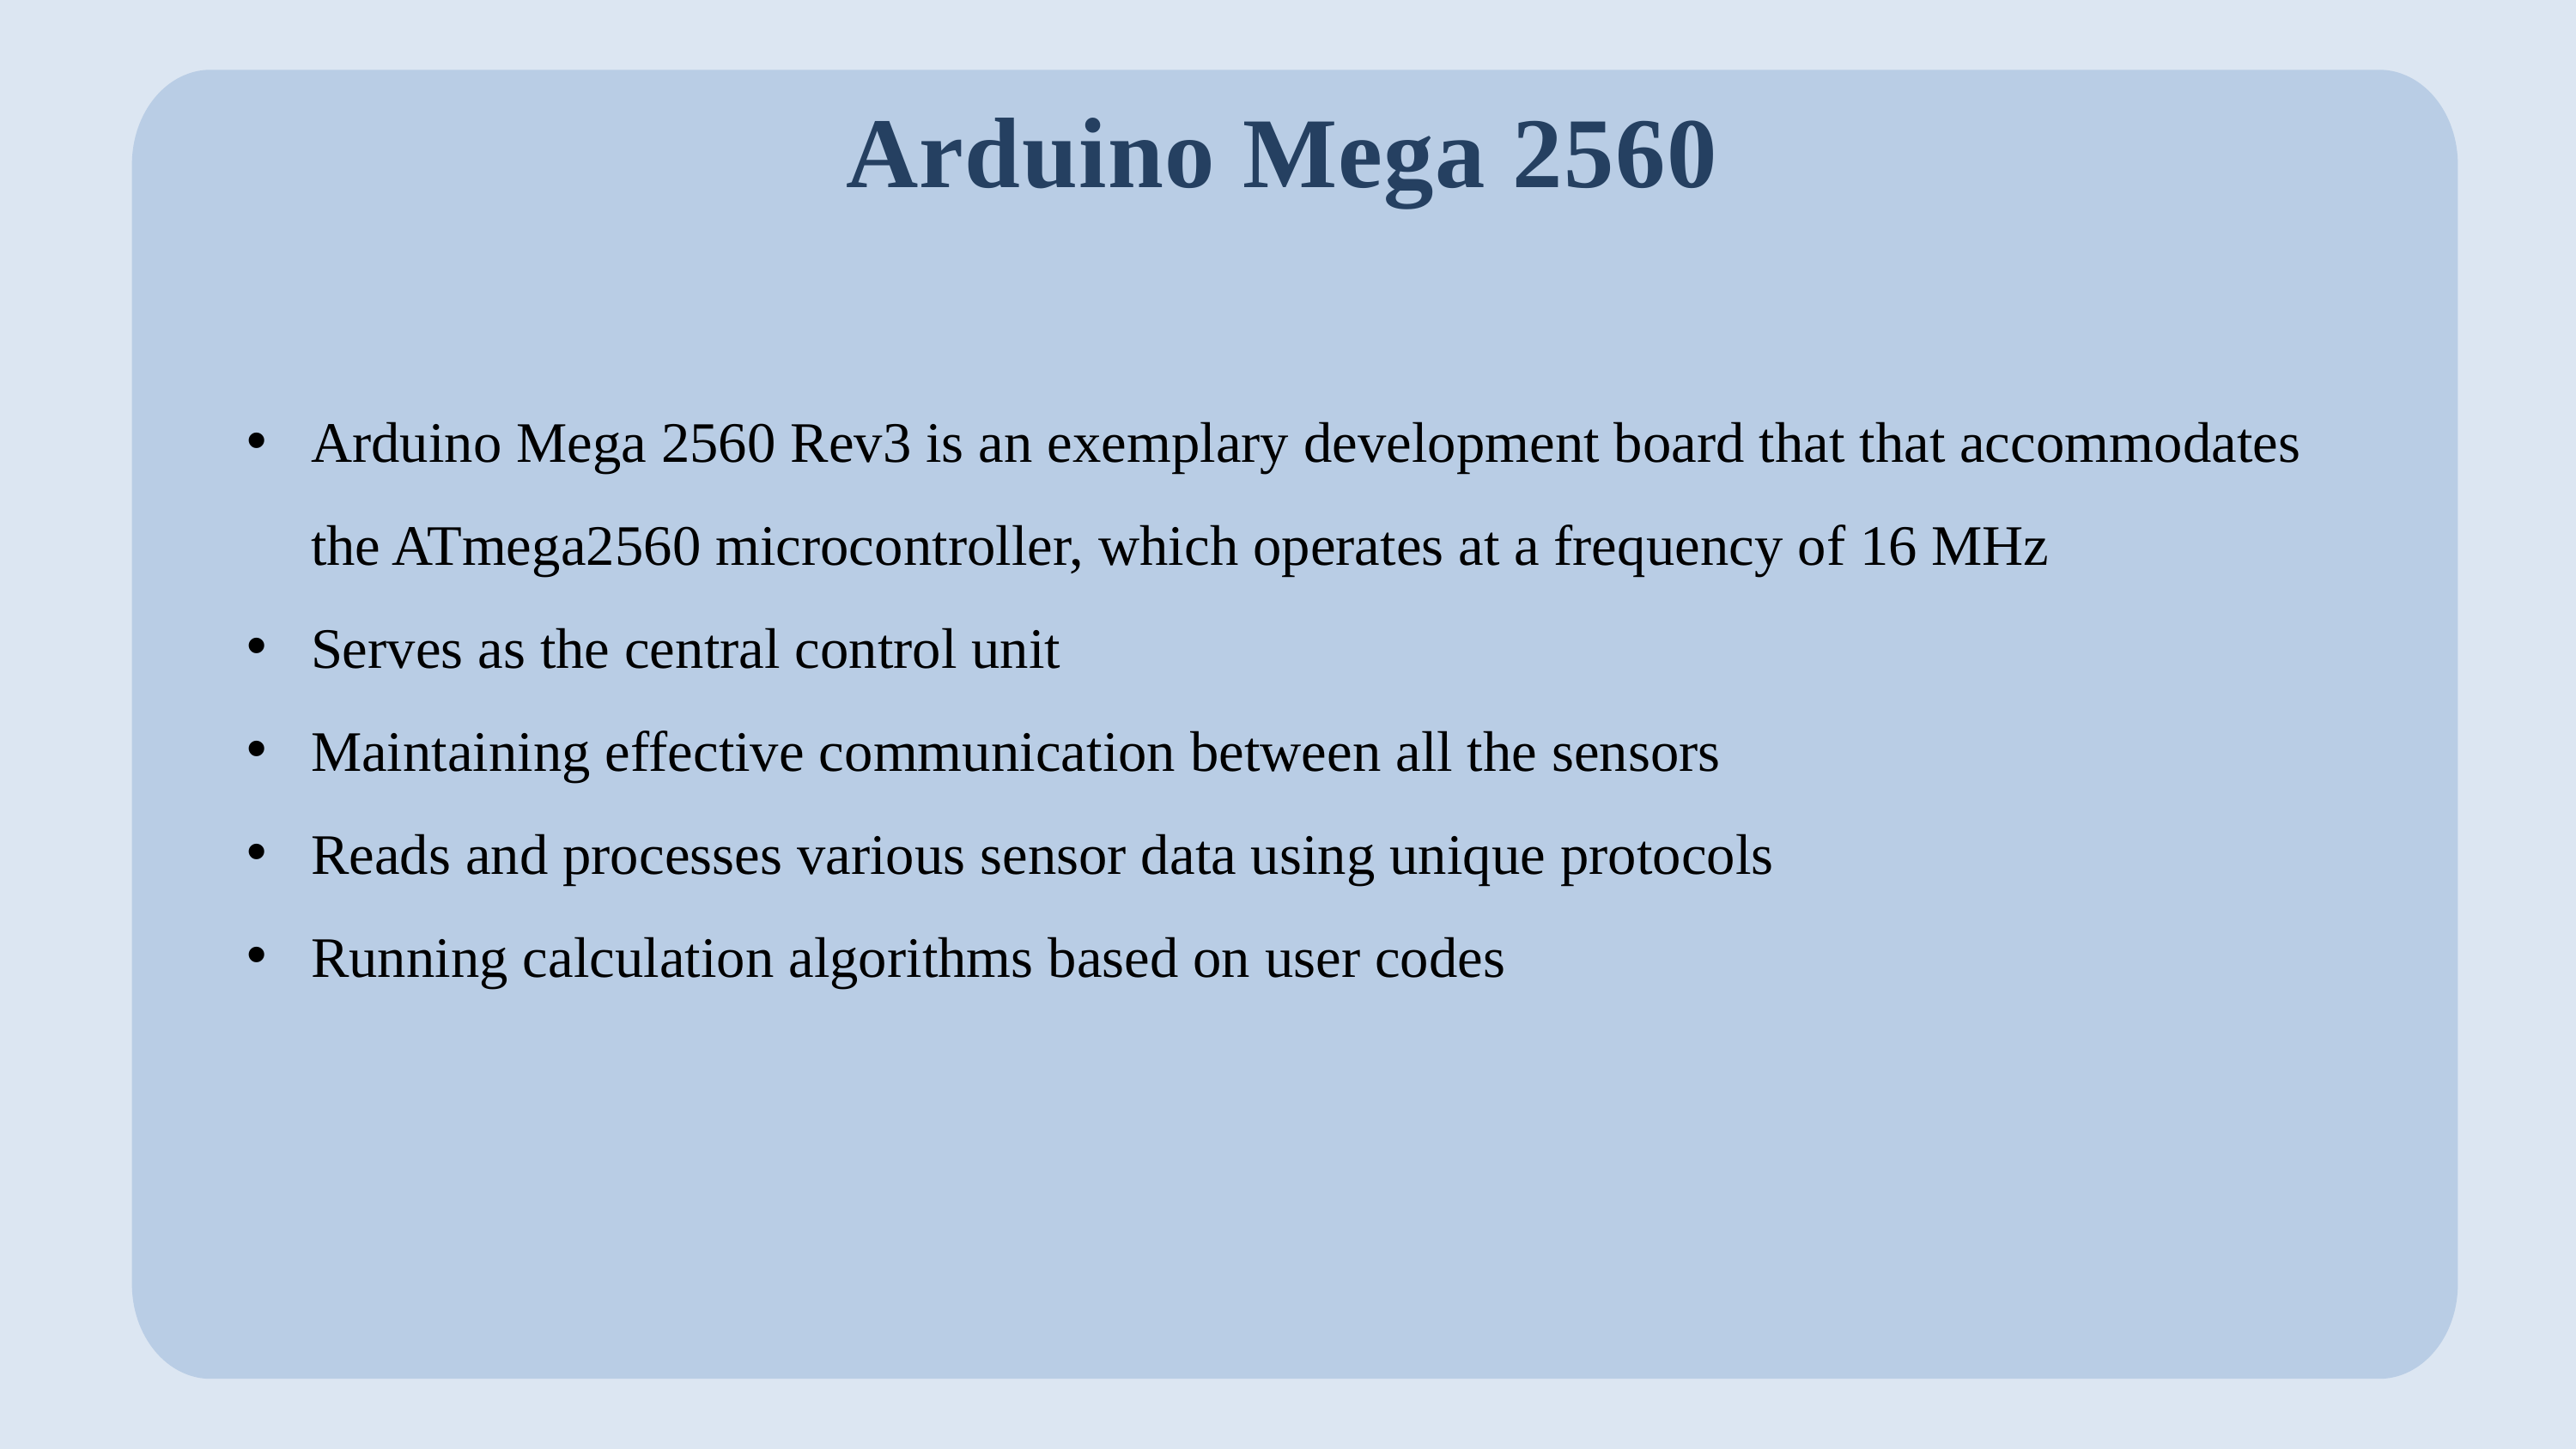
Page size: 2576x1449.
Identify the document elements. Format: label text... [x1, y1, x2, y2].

text_box Arduino Mega 2560 Rev3 is an exemplary development board that that accommodates the ATmega2560 microcontroller, which operates at a frequency of 16 MHz Serves as the central control unit Maintaining effective communication between all the sensors Reads and processes various sensor data using unique protocols Running calculation algorithms based on user codes [246, 370, 2318, 1066]
text_box Arduino Mega 2560 [747, 155, 1818, 209]
text_box [131, 70, 2458, 1379]
